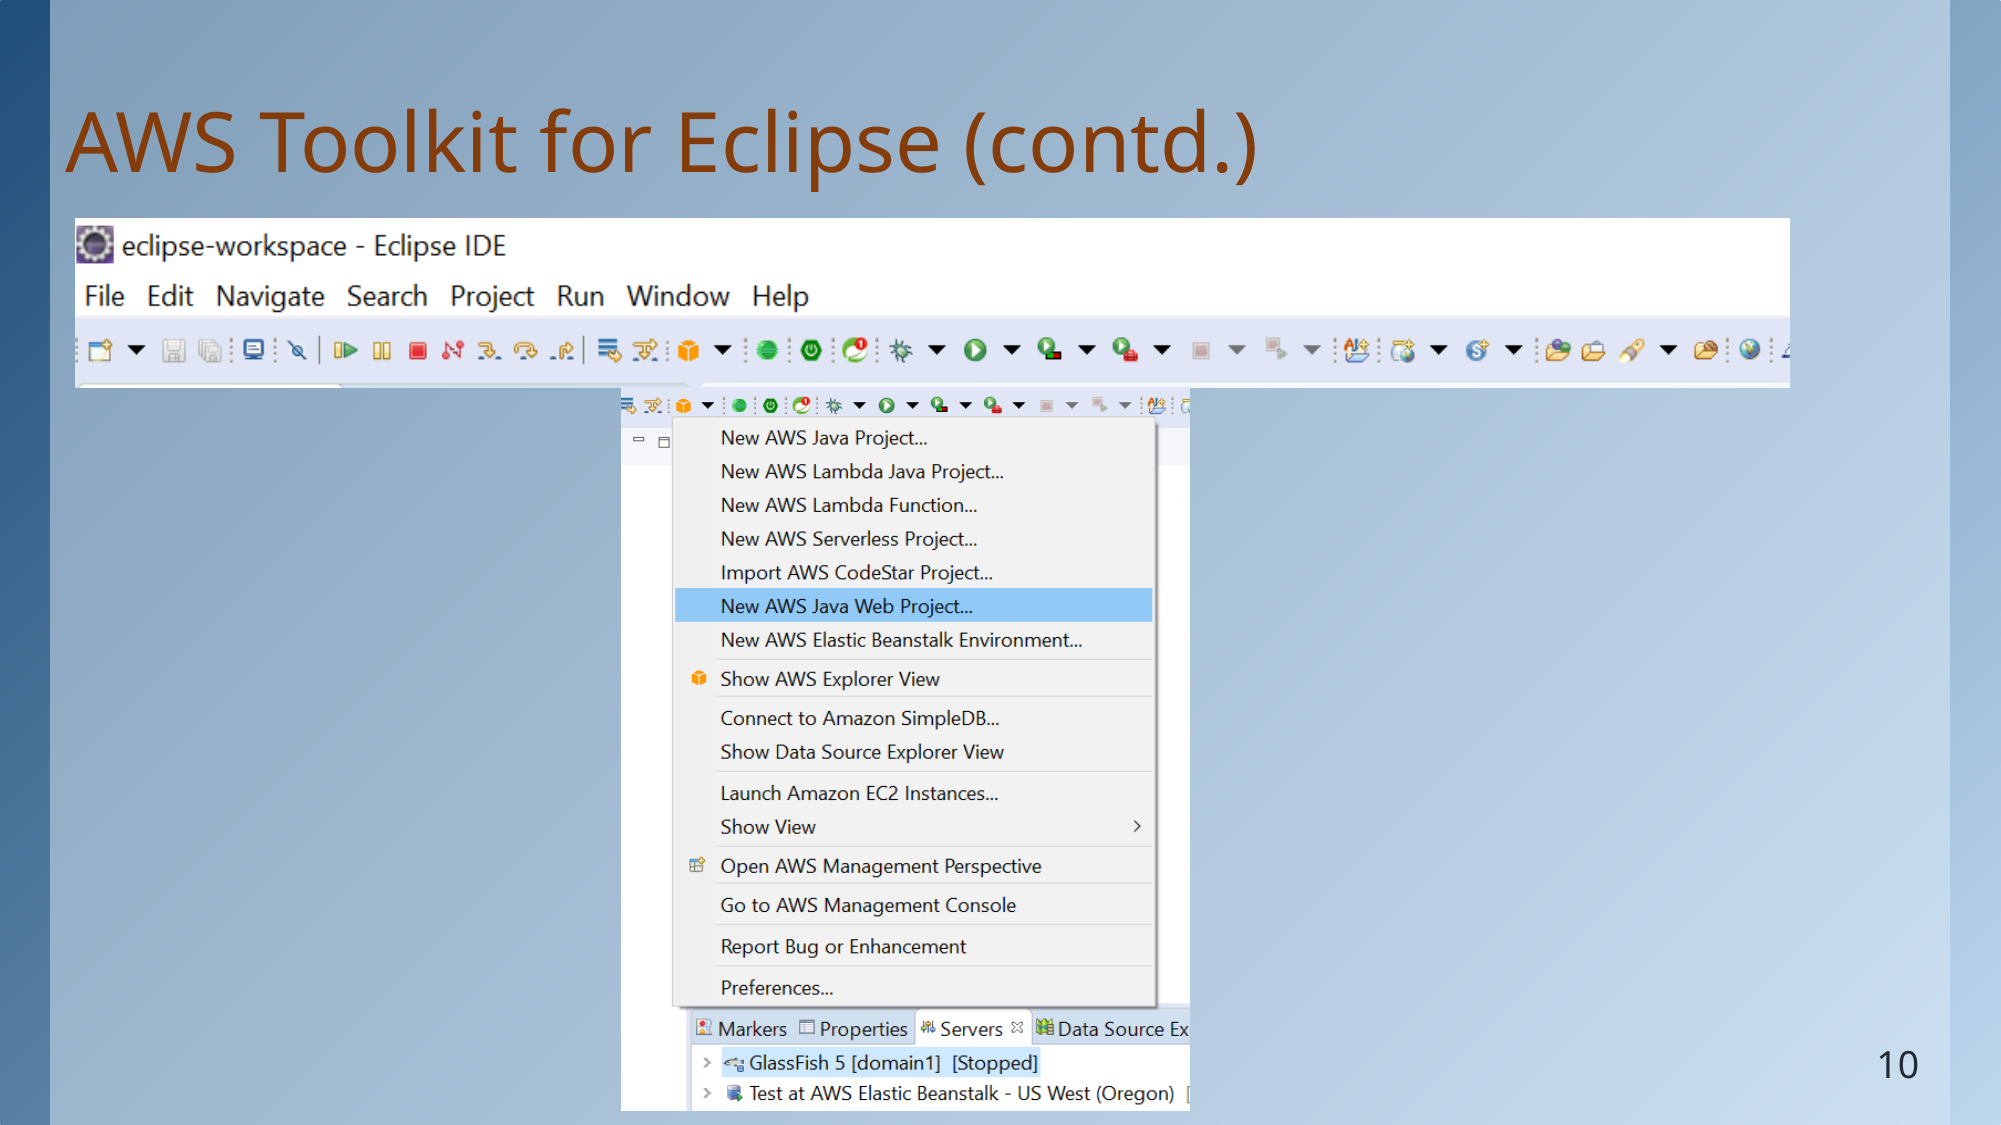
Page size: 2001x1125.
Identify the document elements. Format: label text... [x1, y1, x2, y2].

title AWS Toolkit for Eclipse (contd.) [45, 12, 1940, 200]
picture [621, 387, 1190, 1111]
slide_number 10 [1757, 1050, 1940, 1103]
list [74, 218, 1790, 388]
